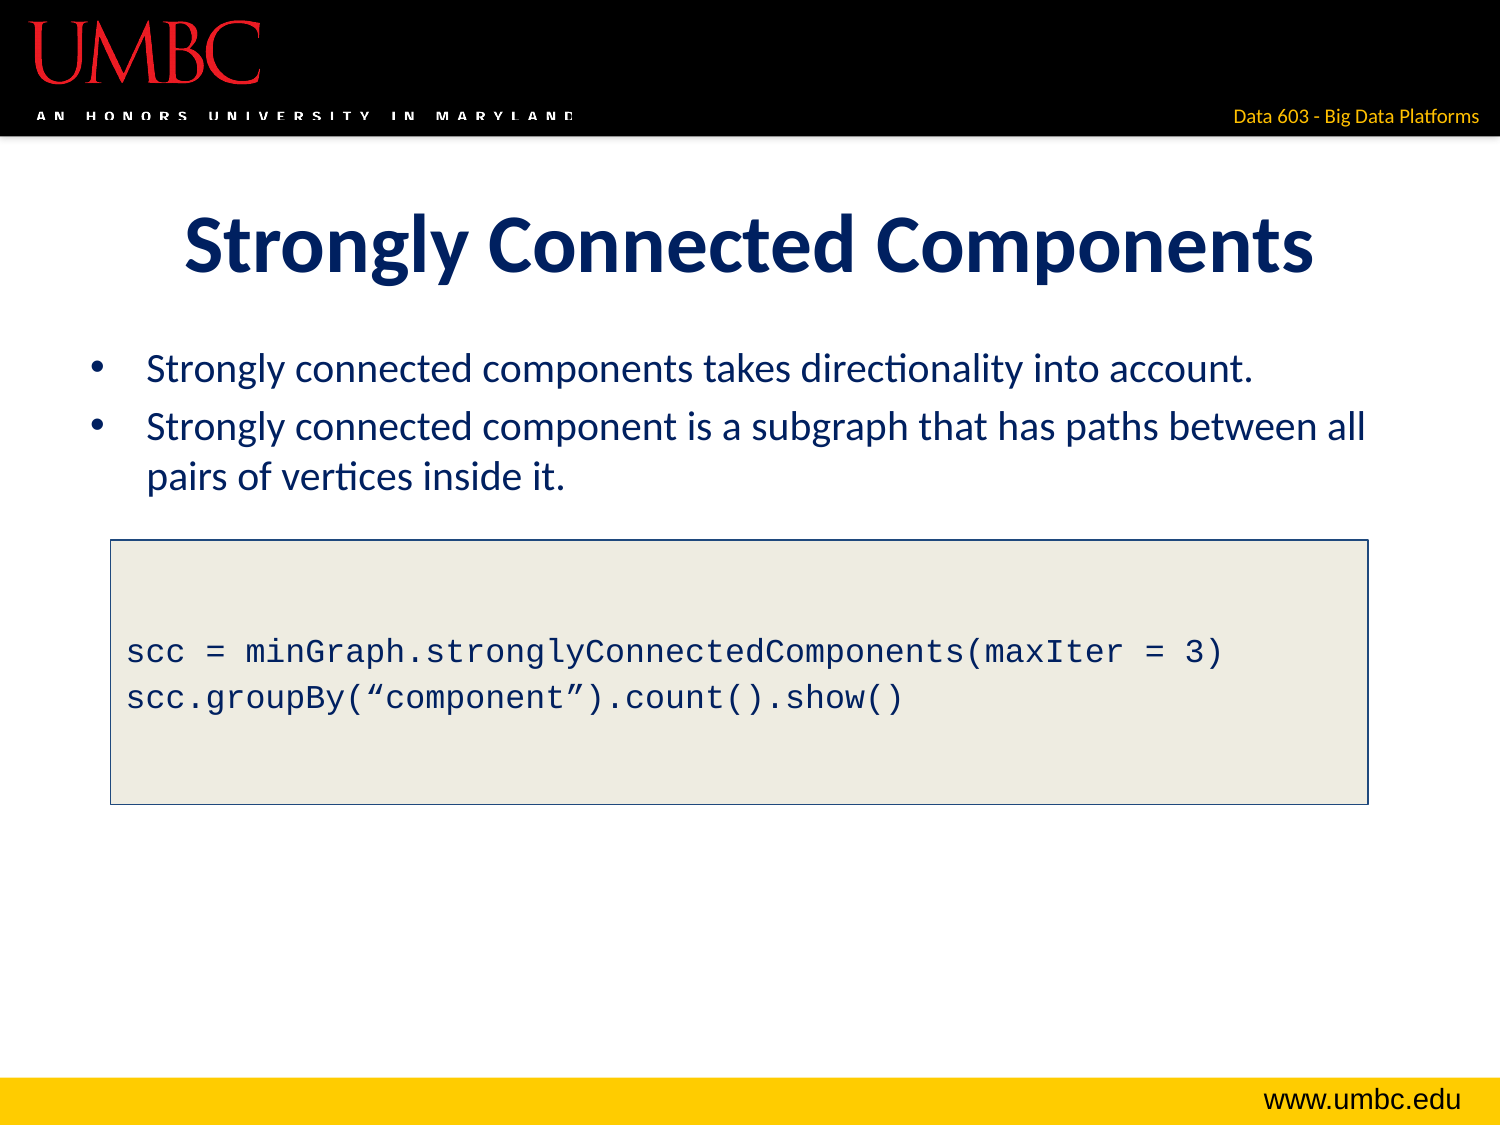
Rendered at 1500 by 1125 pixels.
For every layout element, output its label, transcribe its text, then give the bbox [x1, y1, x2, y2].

text_box scc = minGraph.stronglyConnectedComponents(maxIter = 3) scc.groupBy(“component”).count().show() [110, 539, 1368, 805]
title Strongly Connected Components [75, 145, 1425, 333]
picture [27, 20, 572, 120]
list Strongly connected components takes directionality into account. Strongly connected component is a subgraph that has paths between all pairs of vertices inside it. [75, 333, 1425, 936]
